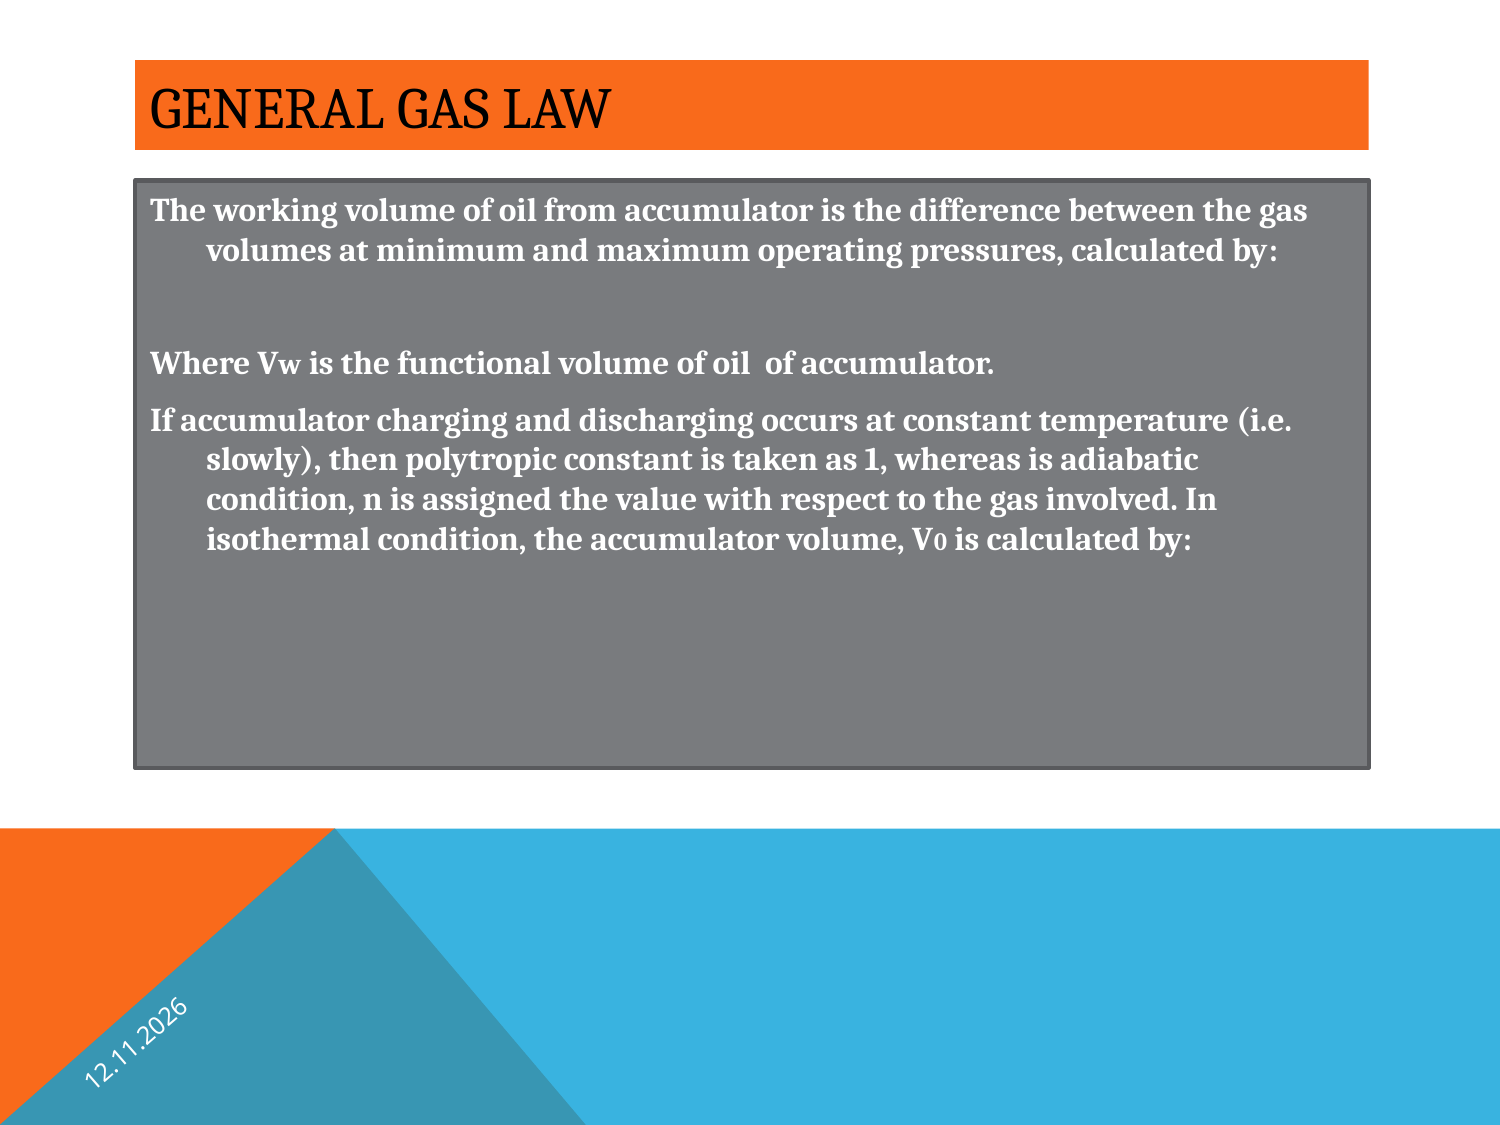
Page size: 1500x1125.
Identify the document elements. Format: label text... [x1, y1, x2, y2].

title GENERAL GAS LAW [135, 60, 1369, 150]
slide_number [65, 849, 357, 1109]
